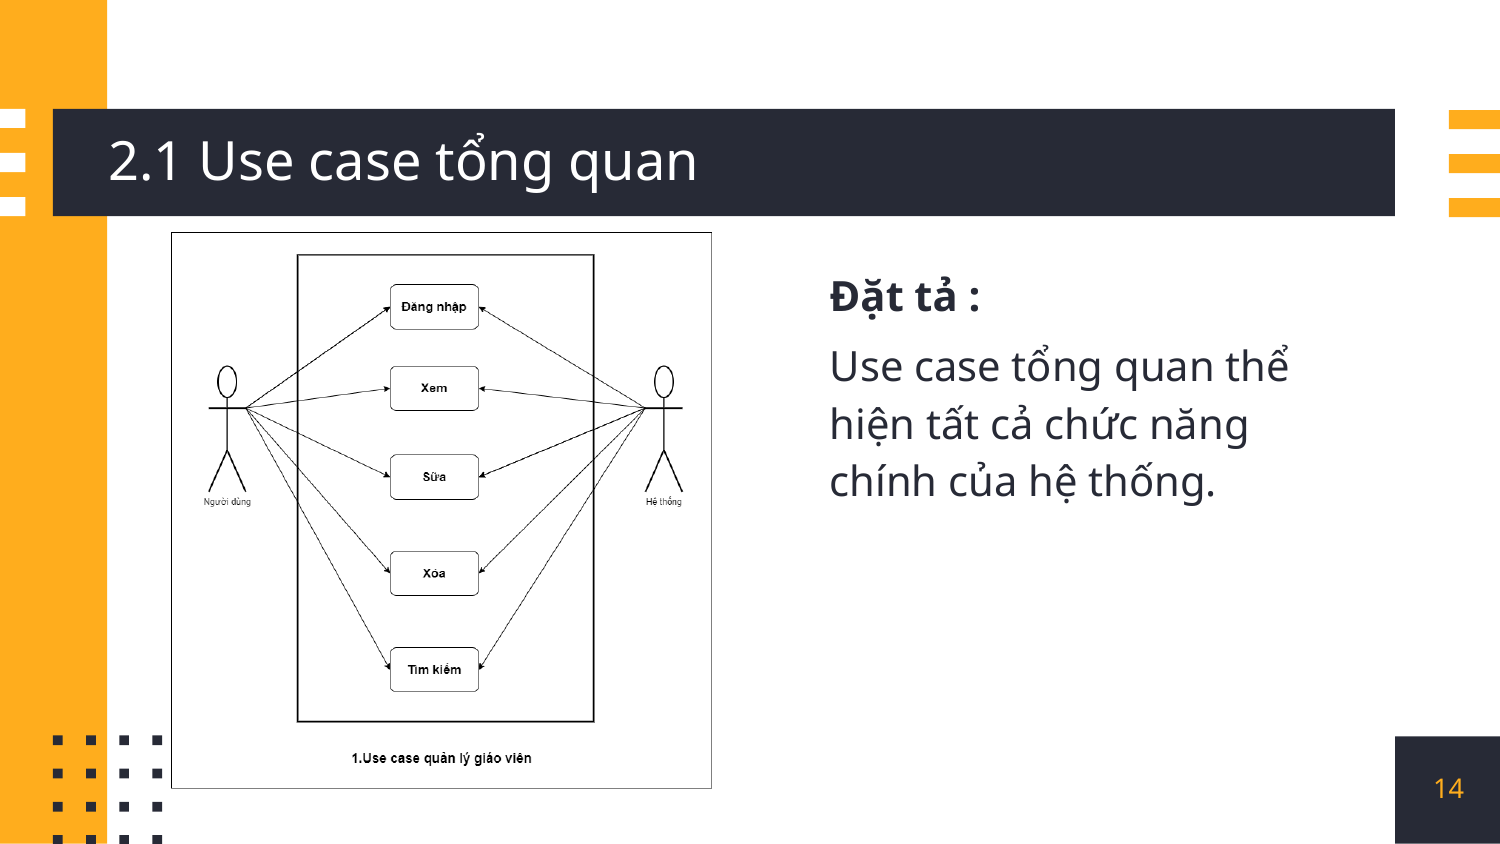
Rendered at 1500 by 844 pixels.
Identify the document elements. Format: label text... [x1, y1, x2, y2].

title 2.1 Use case tổng quan [108, 108, 1396, 217]
slide_number 14 [1395, 736, 1500, 844]
list Đặt tả : Use case tổng quan thể hiện tất cả chức năng chính của hệ thống. [829, 262, 1353, 737]
picture [170, 232, 712, 789]
